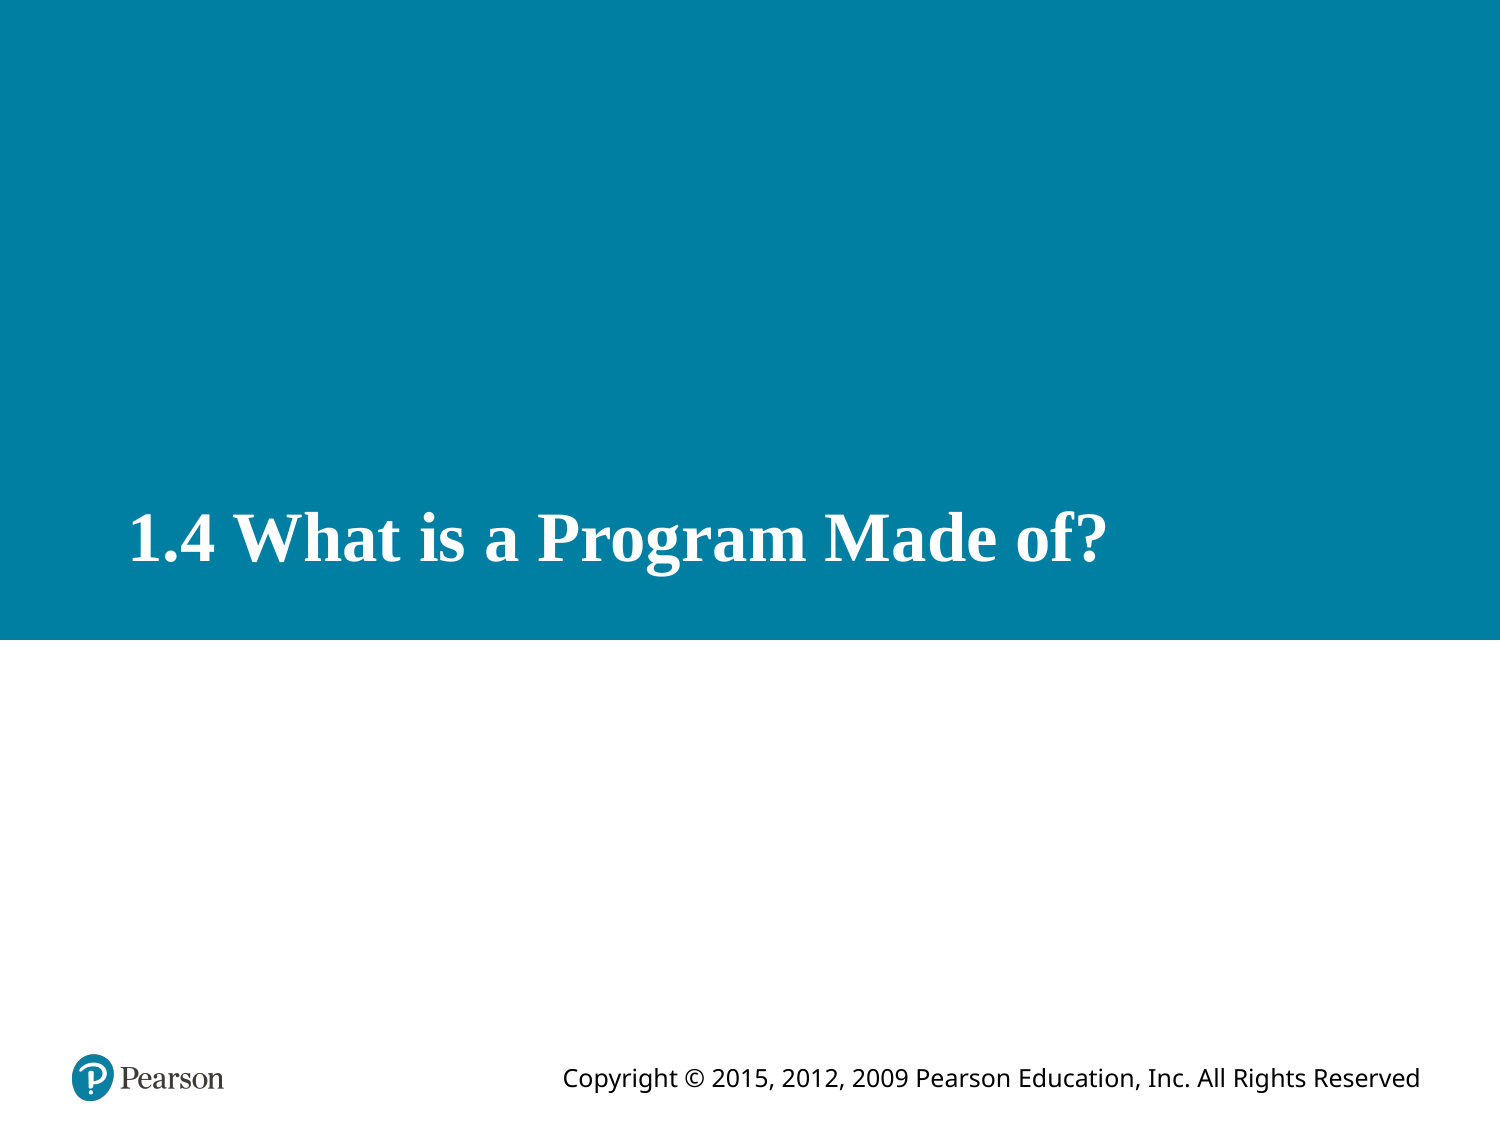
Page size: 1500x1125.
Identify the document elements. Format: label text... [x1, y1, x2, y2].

picture [72, 1054, 88, 1070]
title 1.4 What is a Program Made of? [112, 372, 1388, 591]
picture [72, 1087, 83, 1101]
picture [98, 1054, 224, 1101]
picture [80, 1063, 106, 1088]
